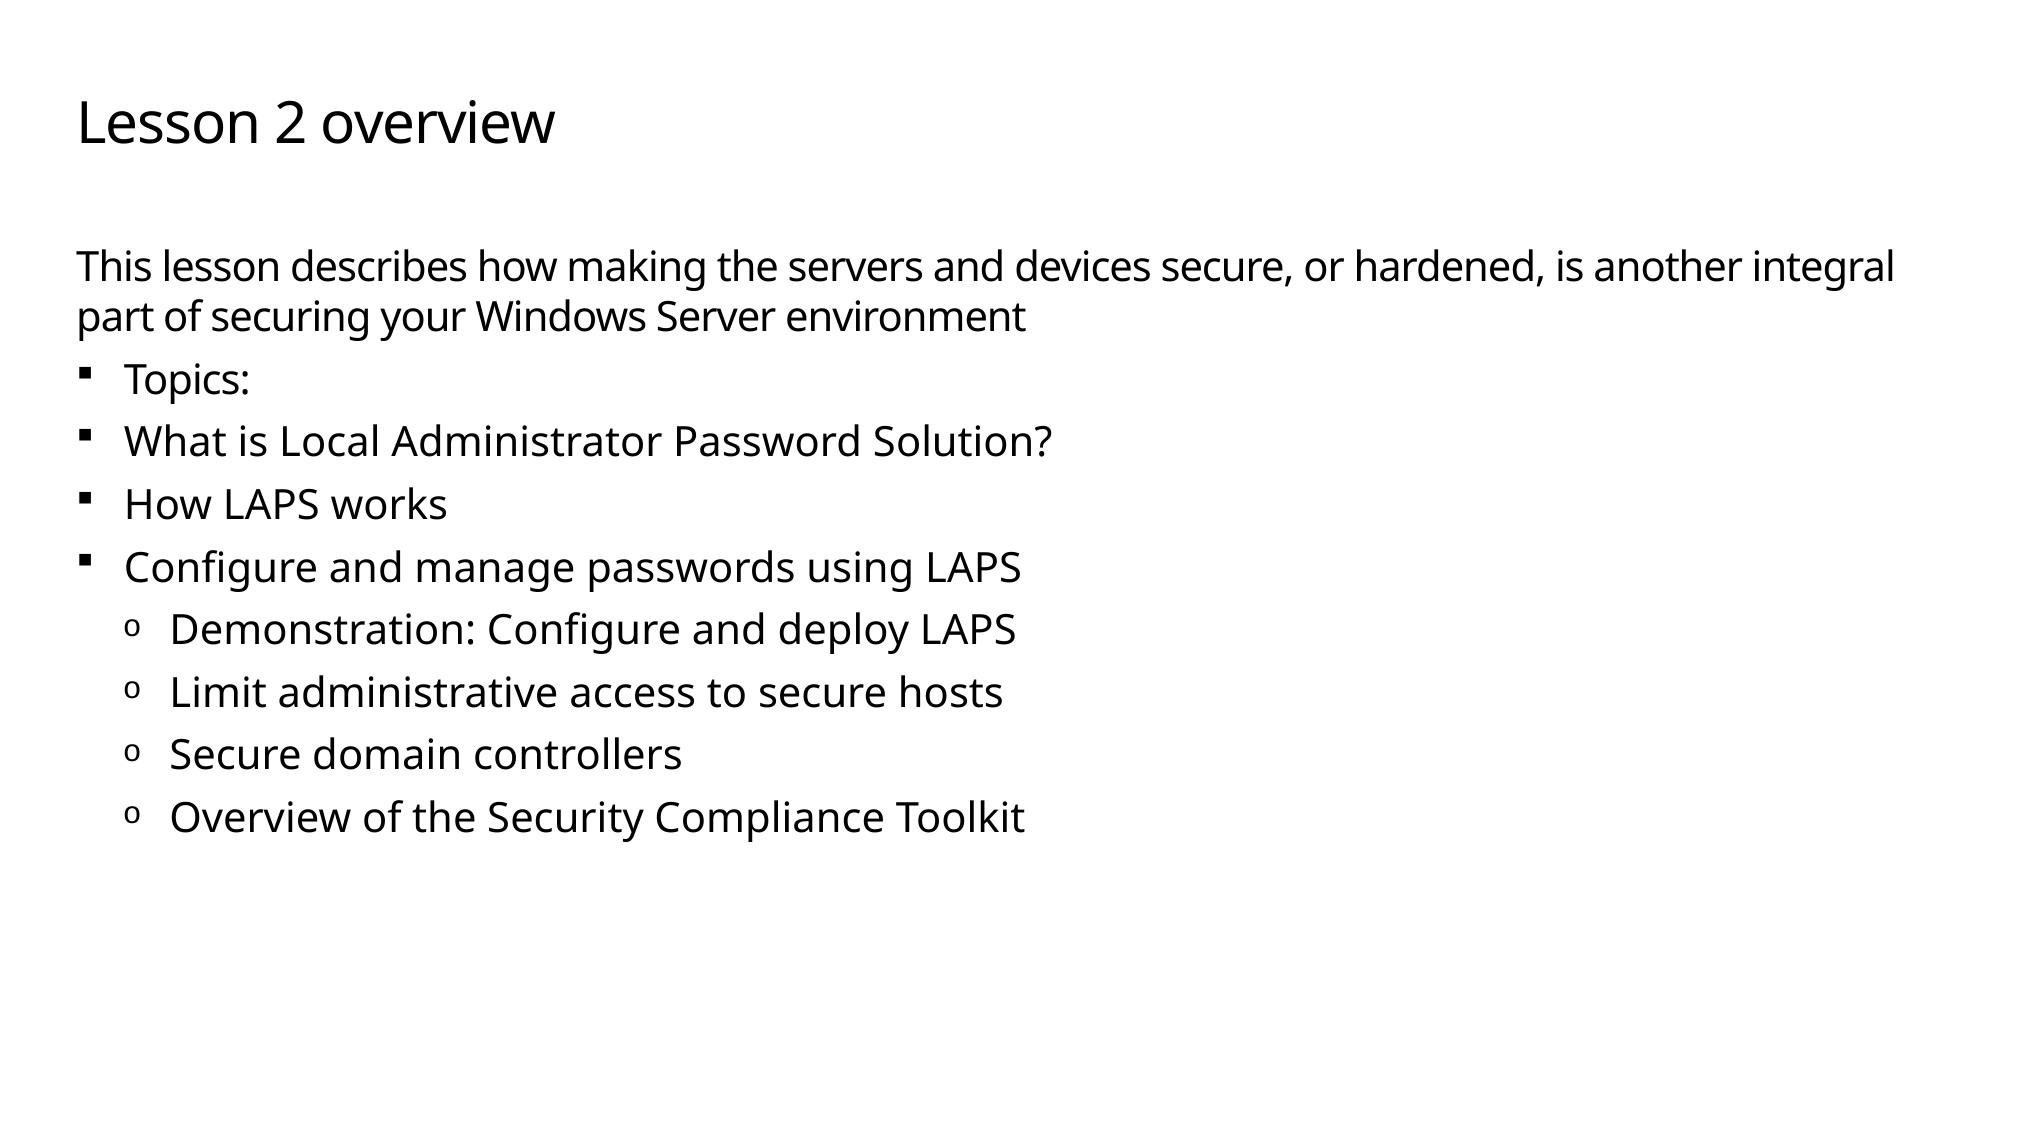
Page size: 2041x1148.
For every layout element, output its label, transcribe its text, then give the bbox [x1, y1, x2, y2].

title Lesson 2 overview [76, 93, 1968, 161]
list This lesson describes how making the servers and devices secure, or hardened, is another integral part of securing your Windows Server environment Topics: What is Local Administrator Password Solution? How LAPS works Configure and manage passwords using LAPS Demonstration: Configure and deploy LAPS Limit administrative access to secure hosts Secure domain controllers Overview of the Security Compliance Toolkit [76, 240, 1970, 1074]
